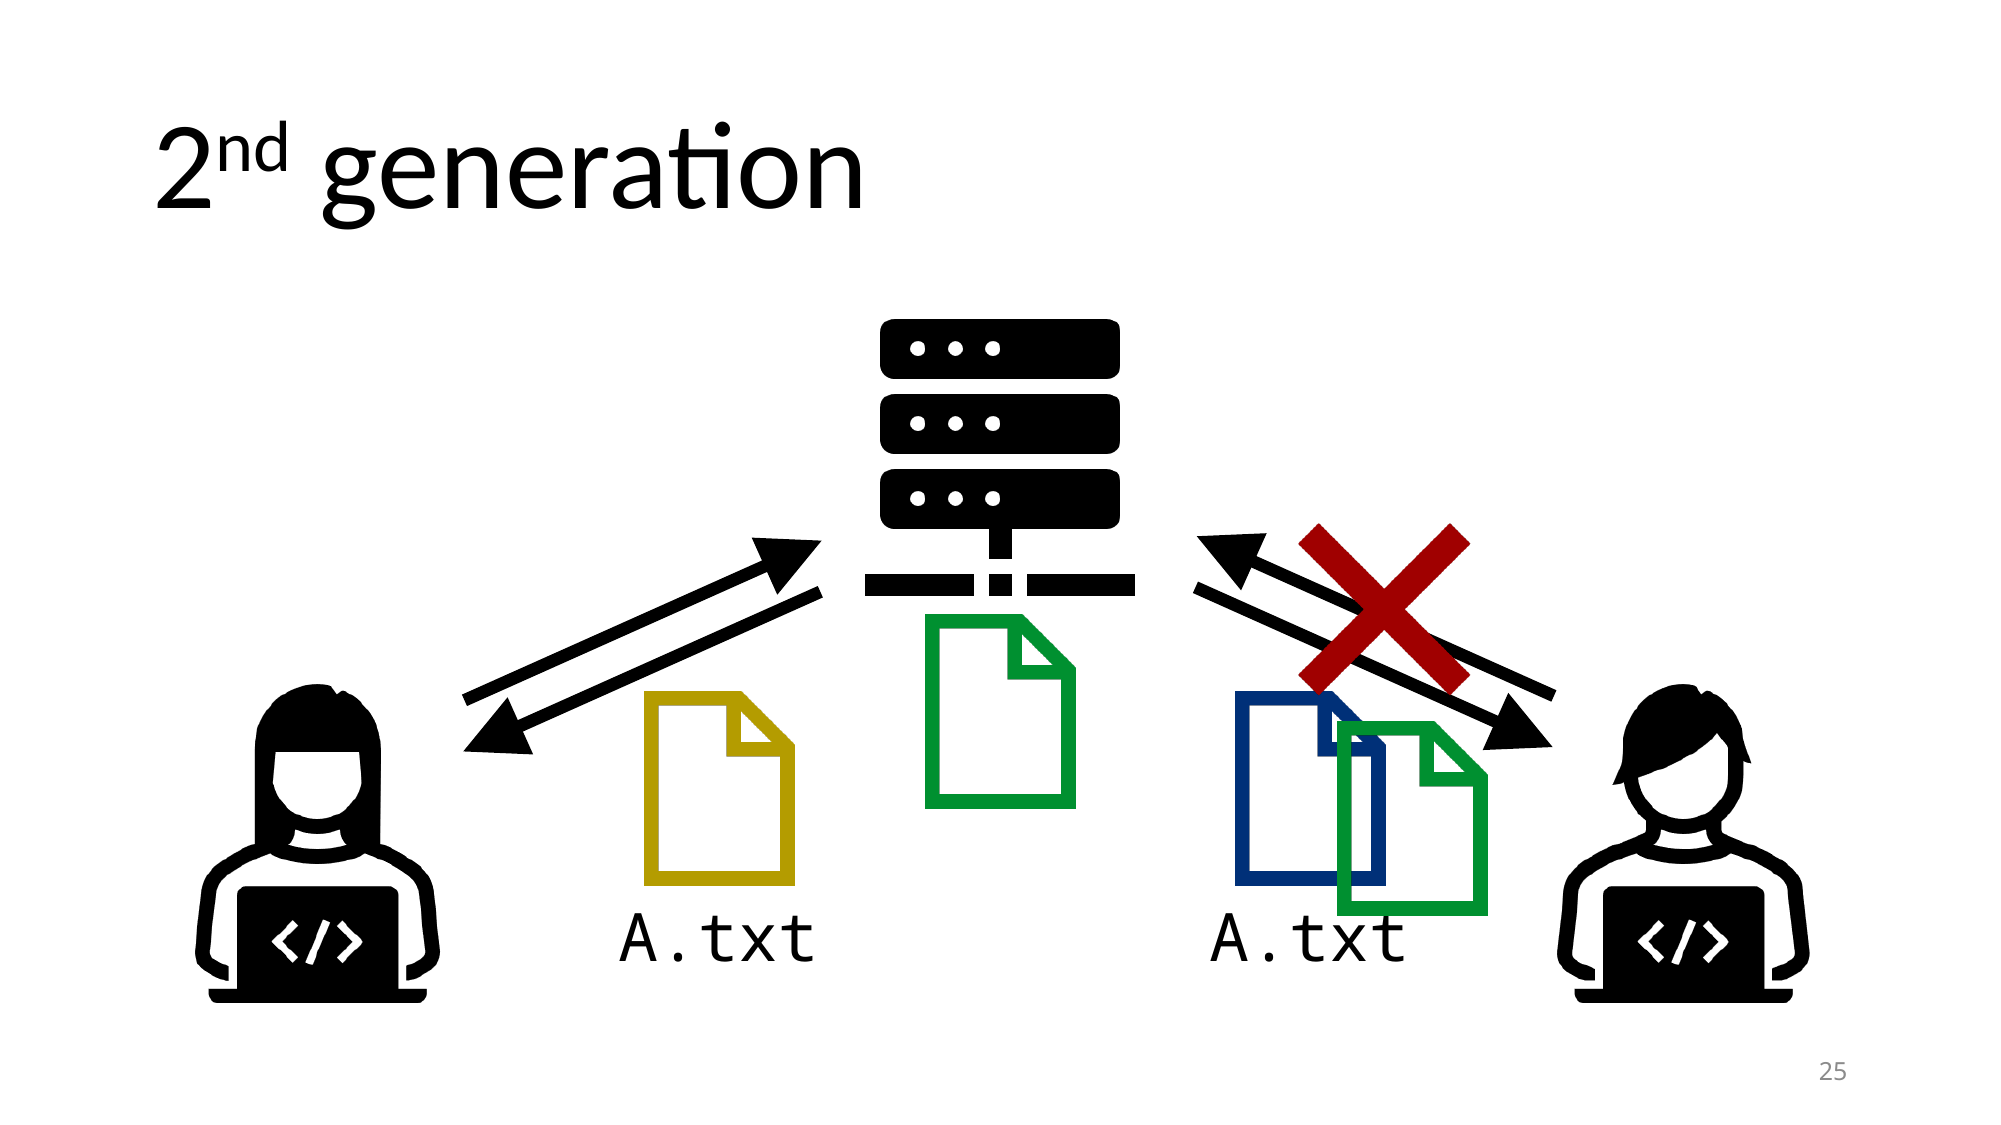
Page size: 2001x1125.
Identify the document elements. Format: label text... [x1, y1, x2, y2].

picture [137, 650, 497, 1010]
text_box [1195, 587, 1295, 748]
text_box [1193, 671, 1427, 983]
title 2nd generation [137, 59, 1863, 278]
picture [820, 277, 1180, 828]
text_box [1501, 696, 1553, 748]
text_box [602, 671, 836, 983]
picture [1266, 492, 1863, 1010]
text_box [463, 591, 821, 752]
slide_number 25 [1412, 1042, 1863, 1103]
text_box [1501, 536, 1554, 696]
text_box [464, 540, 822, 701]
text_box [1196, 536, 1266, 696]
